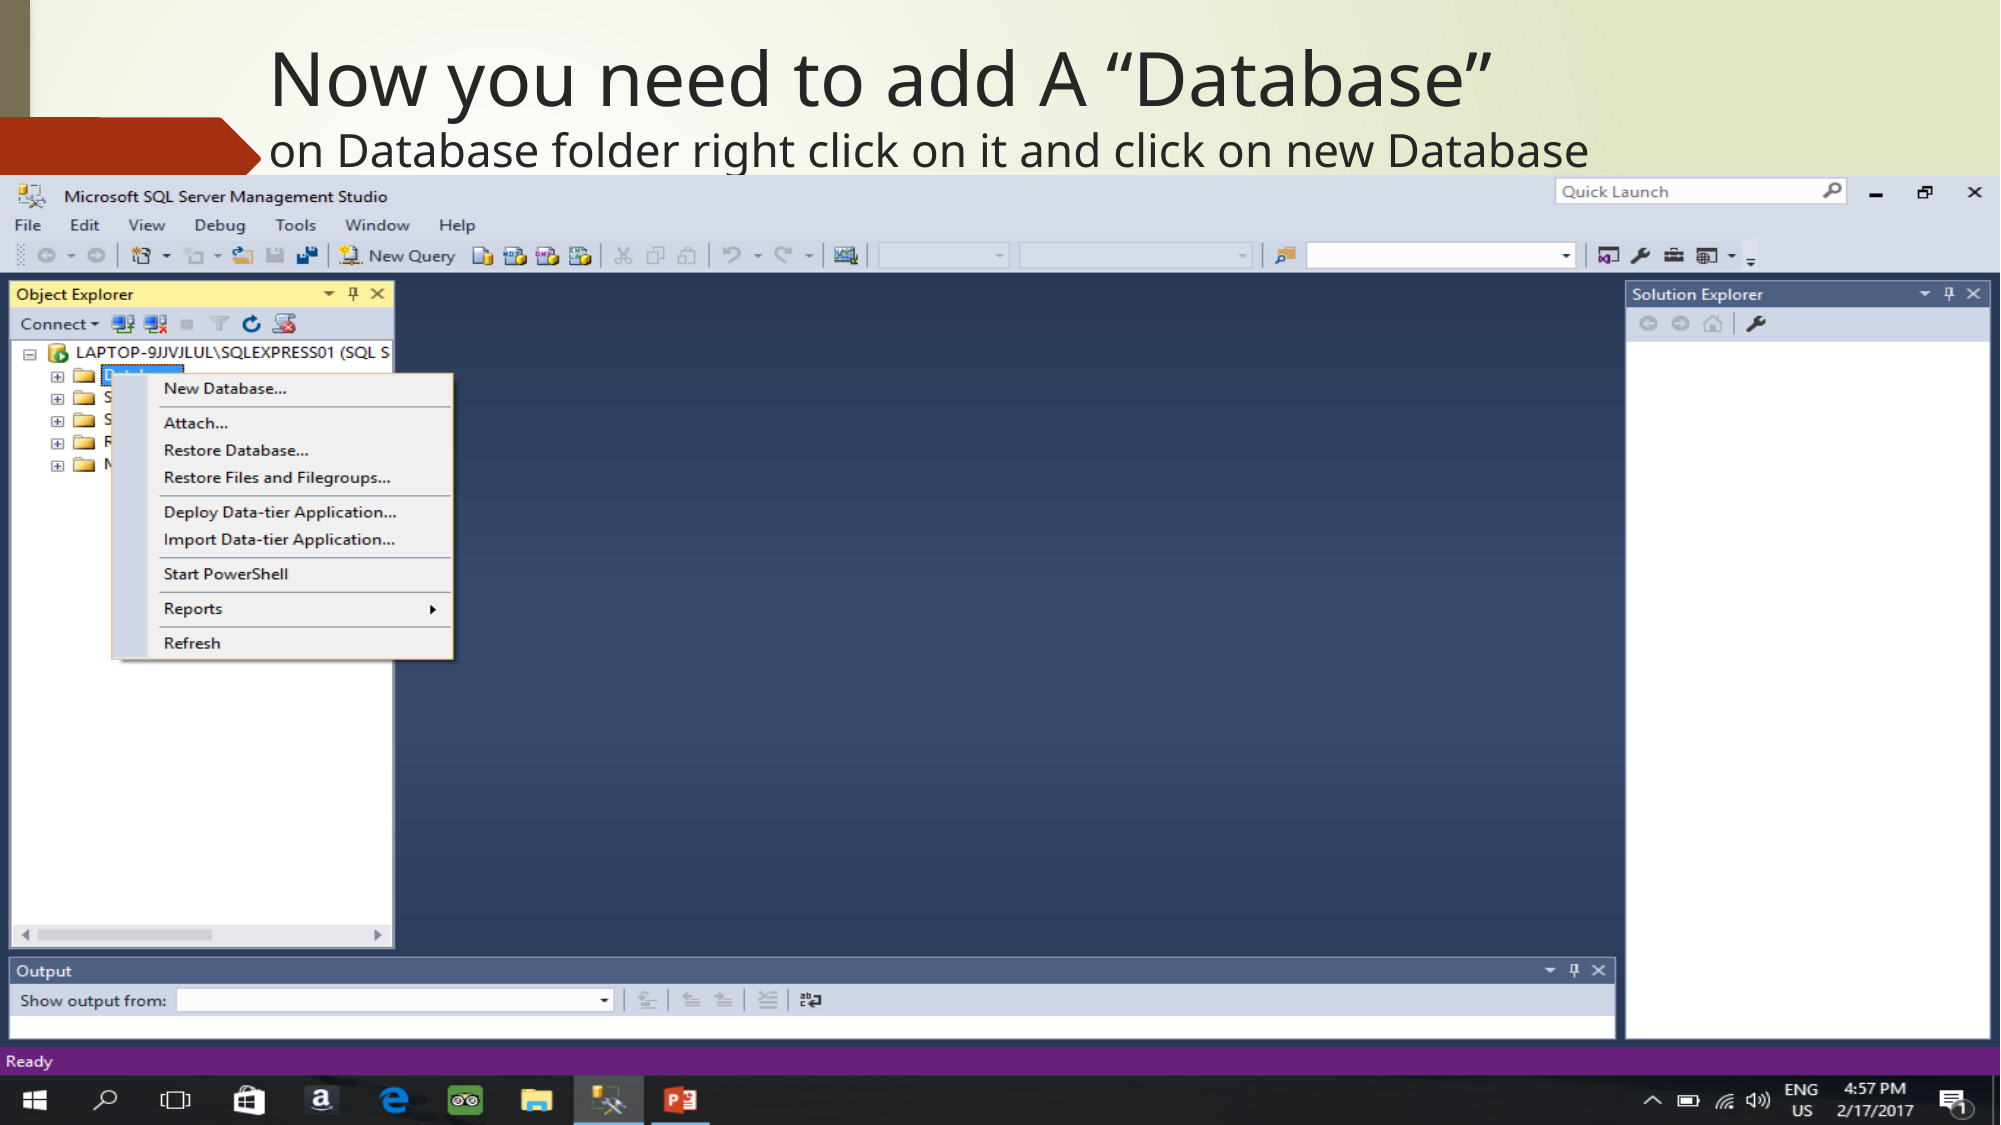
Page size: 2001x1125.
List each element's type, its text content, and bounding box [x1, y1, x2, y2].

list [0, 175, 2000, 1125]
title Now you need to add A “Database” on Database folder right click on it and click on new Database [253, 24, 2000, 173]
